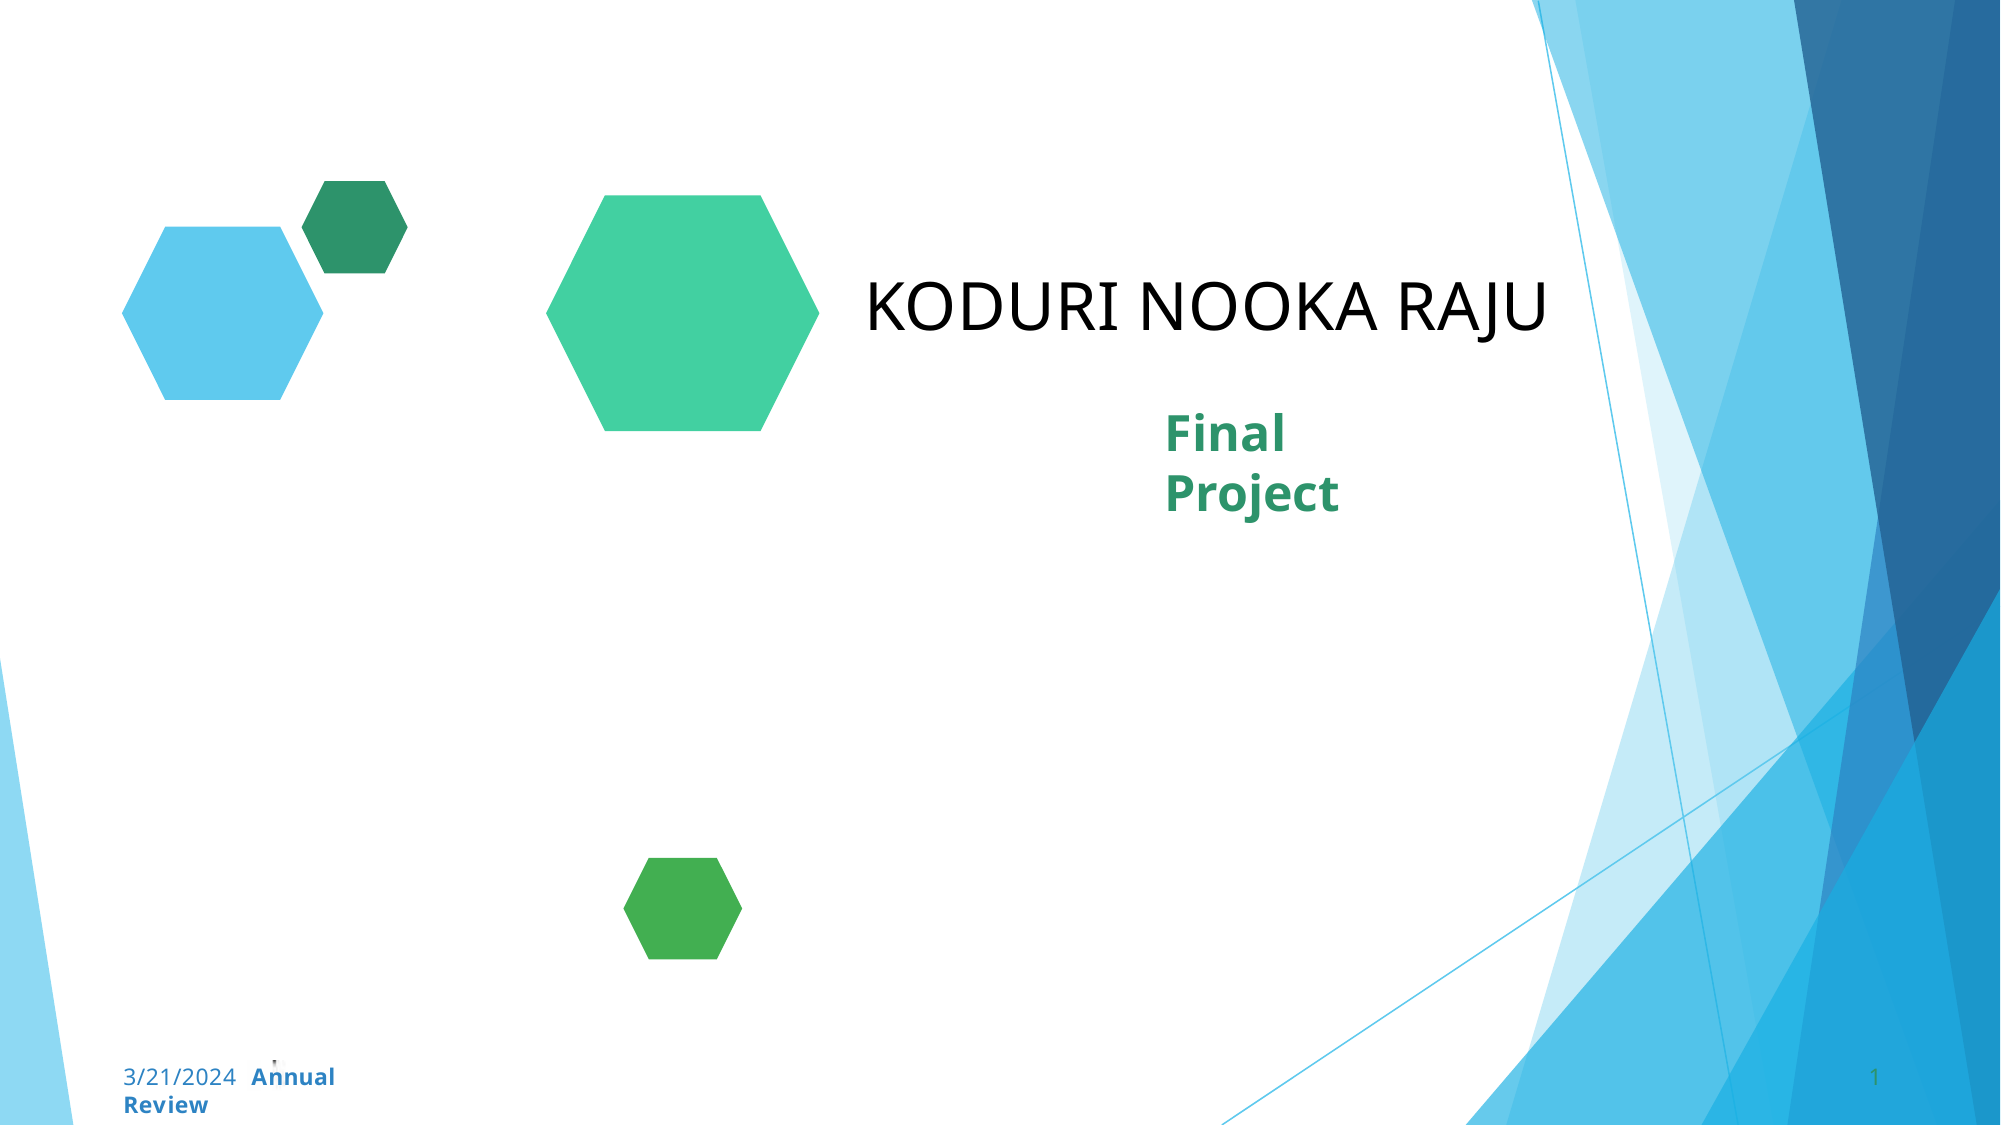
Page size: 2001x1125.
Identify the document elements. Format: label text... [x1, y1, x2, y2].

text_box [623, 857, 743, 960]
picture [110, 1060, 463, 1094]
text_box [121, 180, 408, 401]
slide_number 1 [1862, 1061, 1888, 1125]
text_box 3/21/2024 Annual Review [121, 1103, 417, 1118]
title KODURI NOOKA RAJU [337, 260, 1963, 504]
text_box [572, 195, 793, 260]
text_box Final Project [1162, 399, 1468, 522]
